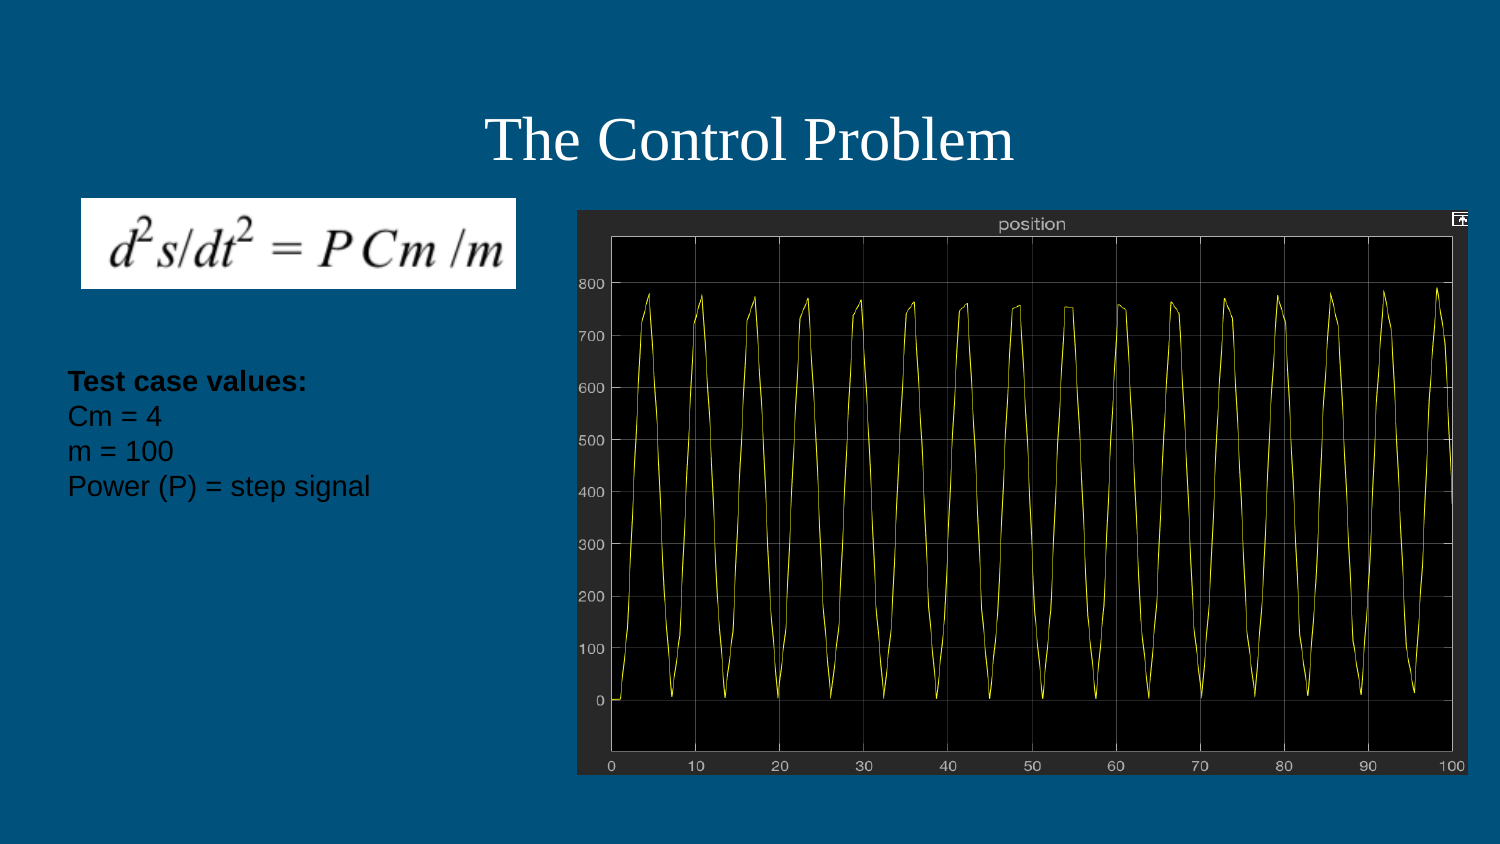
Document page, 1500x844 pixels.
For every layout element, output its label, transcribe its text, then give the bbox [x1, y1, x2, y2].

text_box Test case values: Cm = 4 m = 100 Power (P) = step signal [52, 347, 545, 514]
picture [82, 199, 515, 288]
picture [578, 211, 1467, 774]
title The Control Problem [63, 75, 1437, 188]
